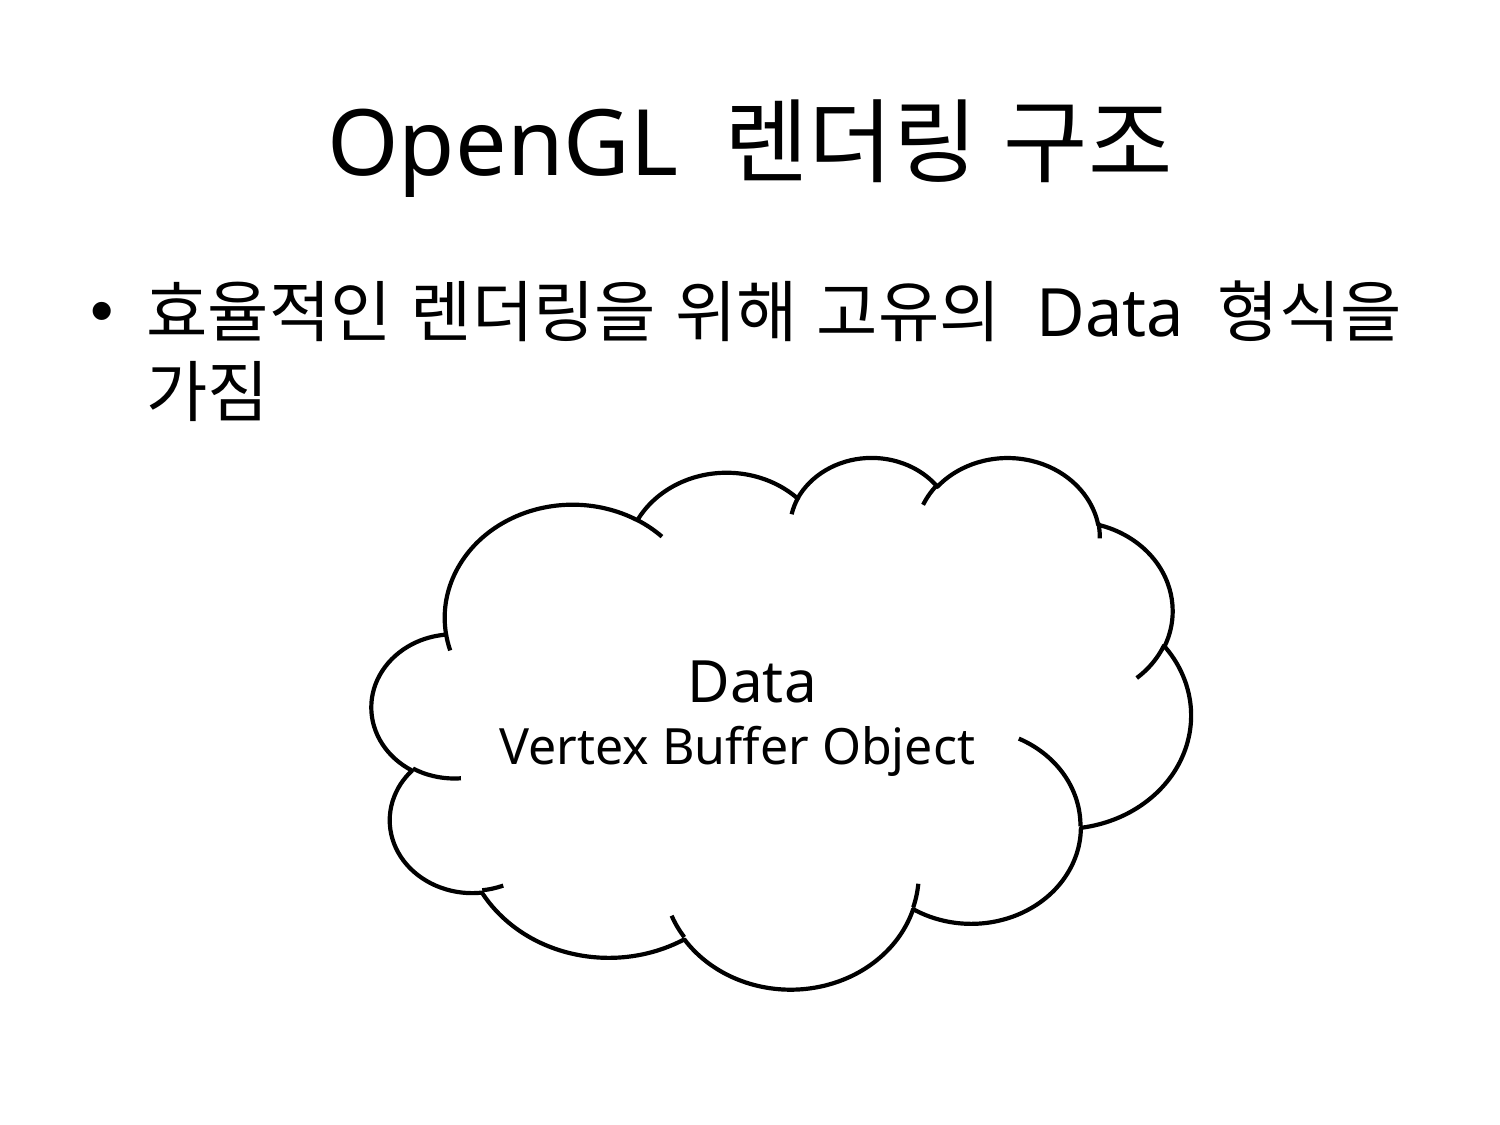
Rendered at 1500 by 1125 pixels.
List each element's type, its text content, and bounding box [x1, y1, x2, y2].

list 효율적인 렌더링을 위해 고유의 Data 형식을 가짐 [75, 262, 1425, 1005]
text_box Data Vertex Buffer Object [369, 455, 1194, 992]
title OpenGL 렌더링 구조 [75, 45, 1425, 233]
